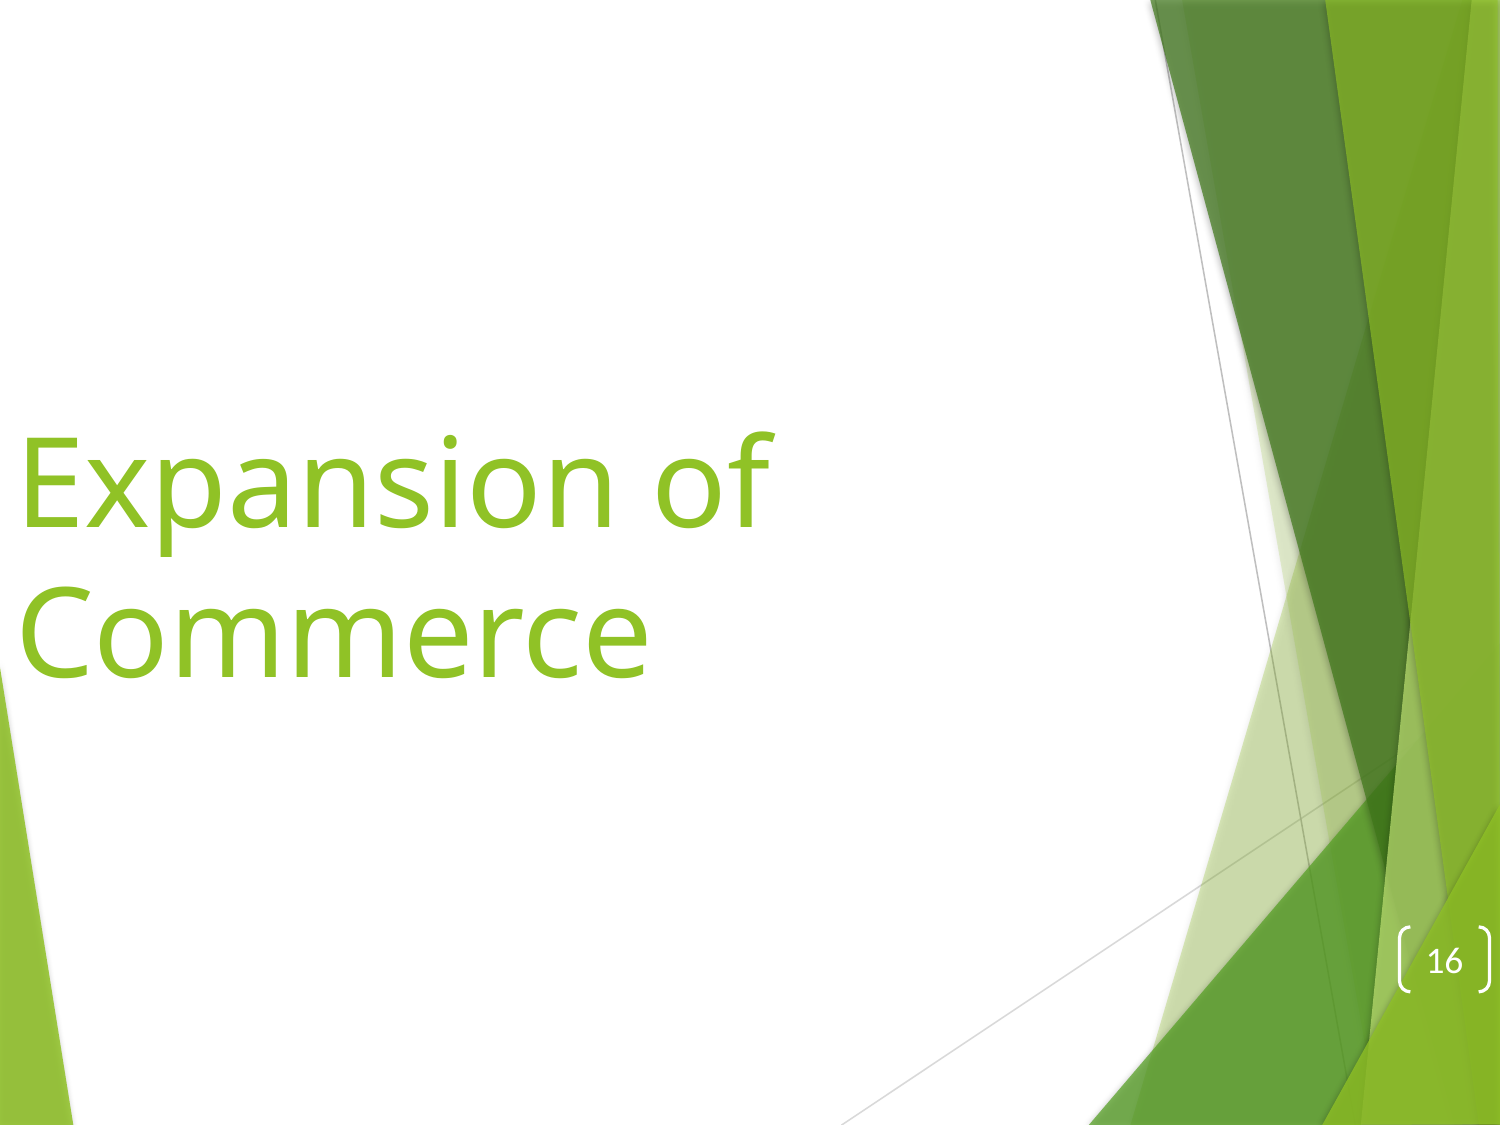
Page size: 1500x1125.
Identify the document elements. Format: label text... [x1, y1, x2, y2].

text_box 16 [1387, 899, 1500, 981]
text_box [1478, 981, 1490, 992]
title Expansion of Commerce [12, 349, 1386, 770]
text_box [1399, 981, 1411, 992]
